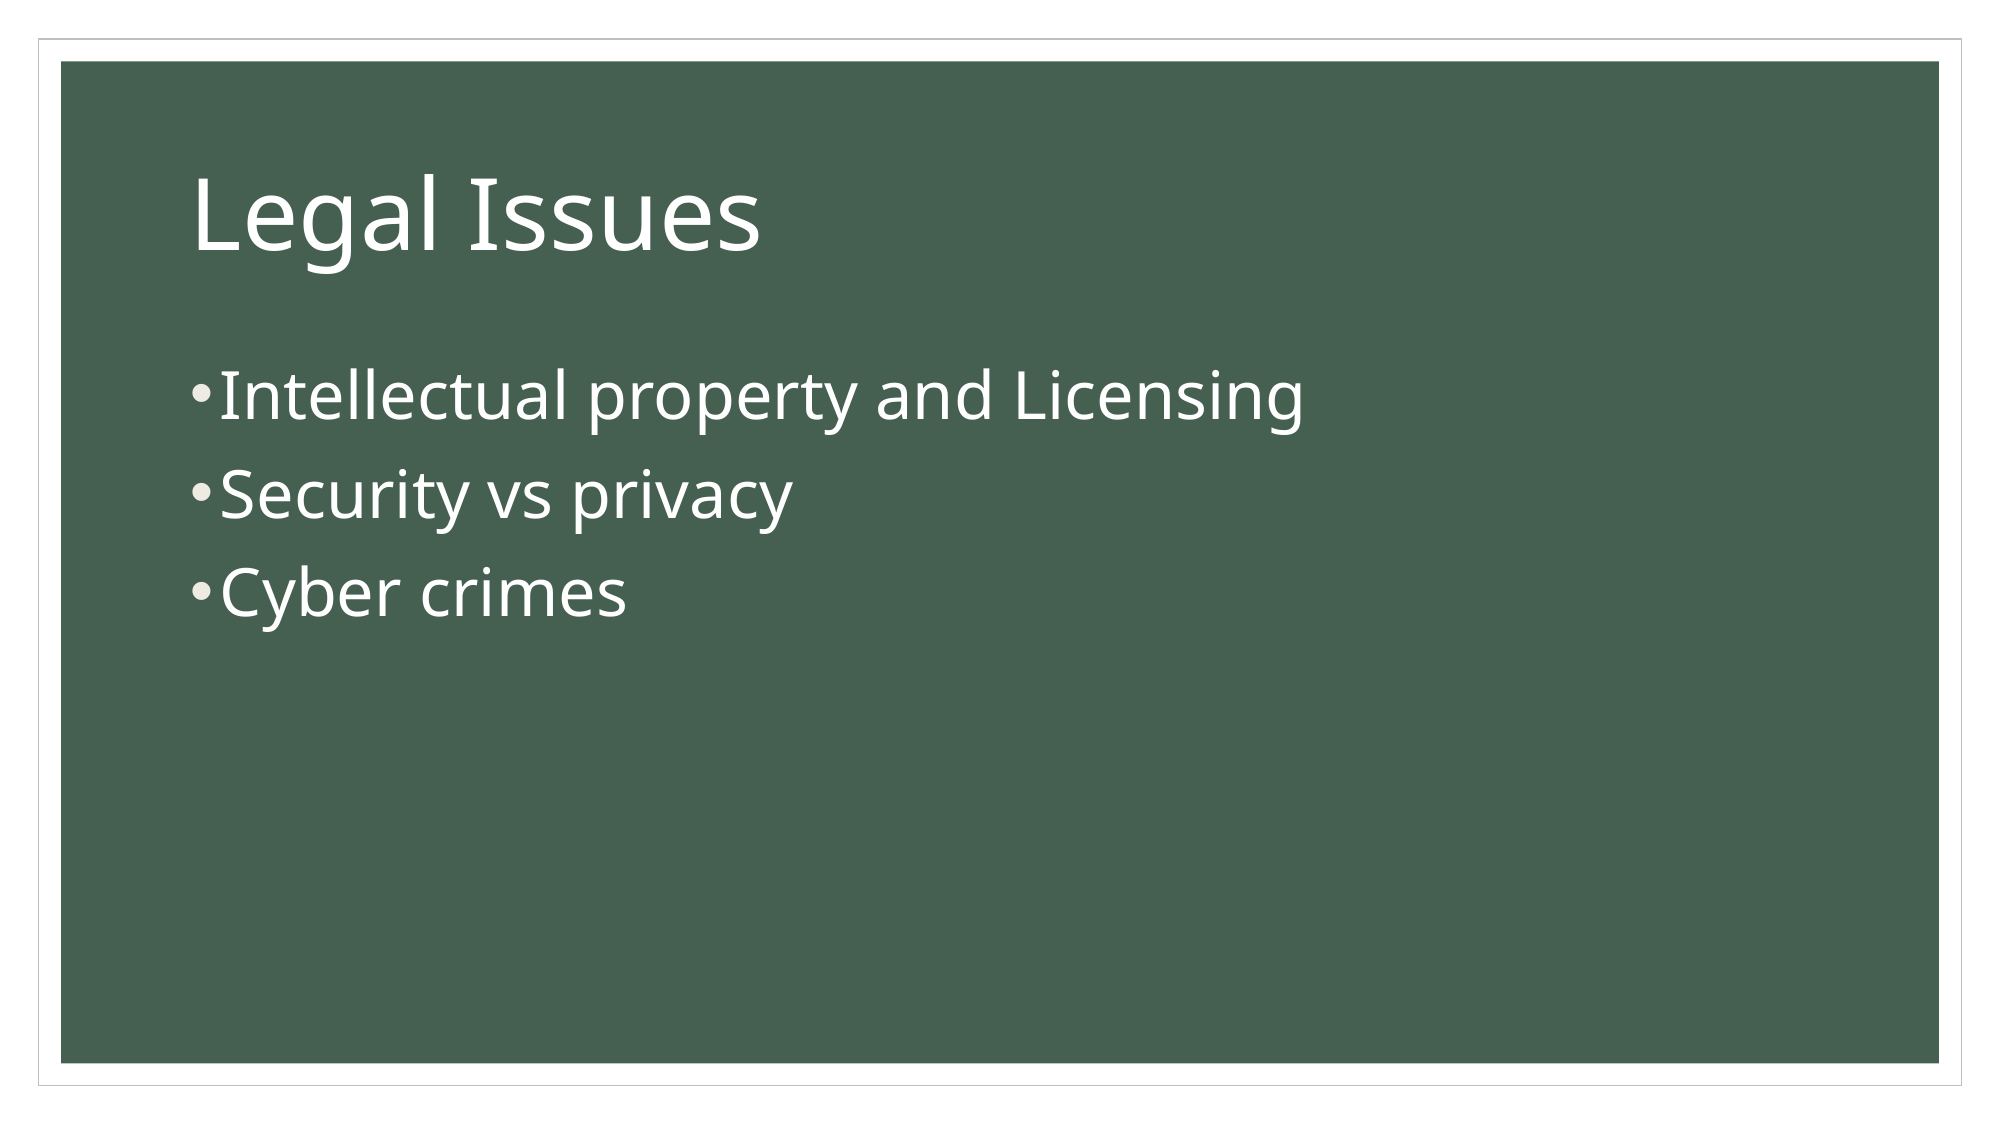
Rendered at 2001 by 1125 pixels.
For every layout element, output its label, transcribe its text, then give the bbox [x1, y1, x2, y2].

title Legal Issues [174, 105, 1825, 331]
list Intellectual property and Licensing Security vs privacy Cyber crimes [174, 345, 1825, 990]
